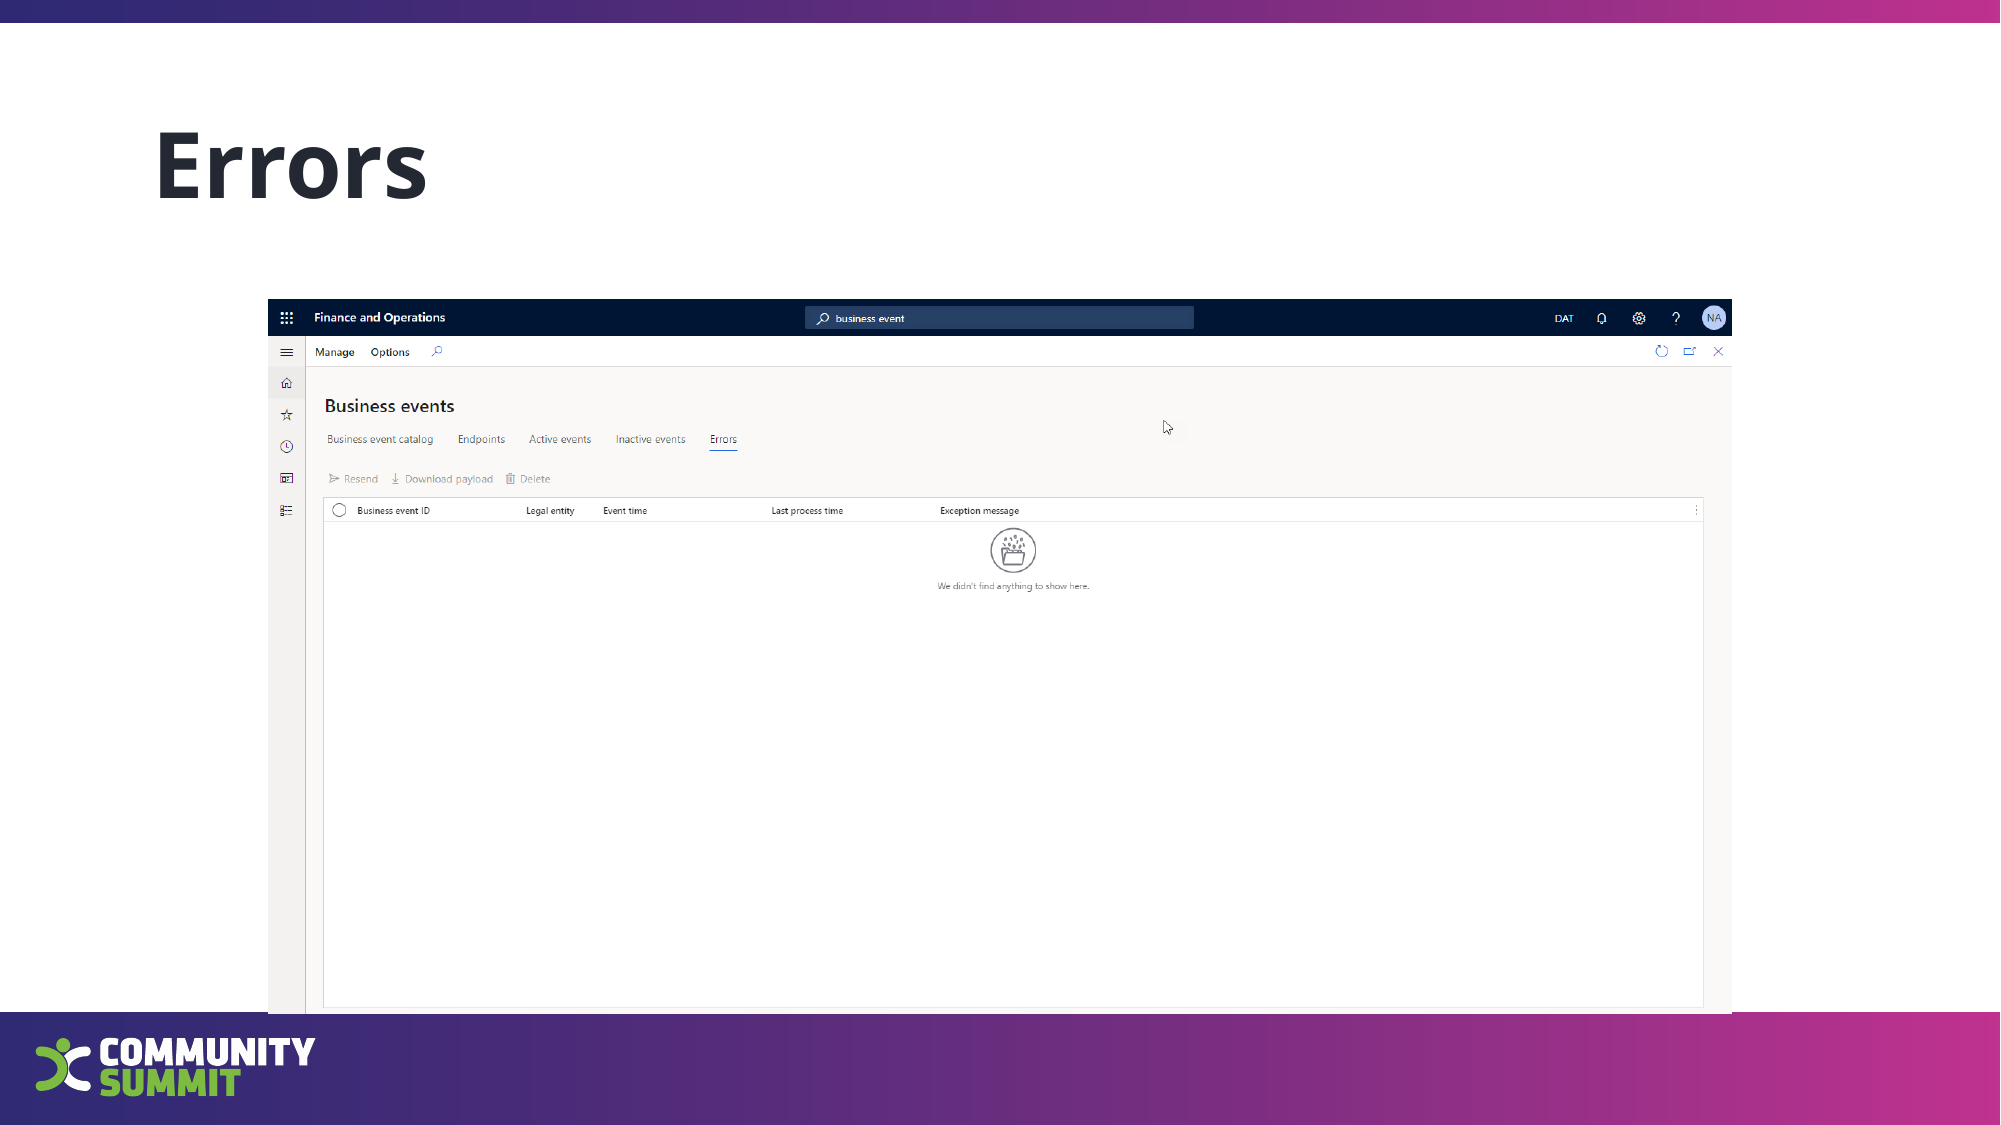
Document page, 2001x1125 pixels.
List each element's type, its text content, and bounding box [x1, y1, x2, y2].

title Errors [137, 59, 1863, 278]
picture [0, 0, 2000, 23]
picture [0, 1012, 2000, 1125]
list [268, 299, 1732, 1014]
